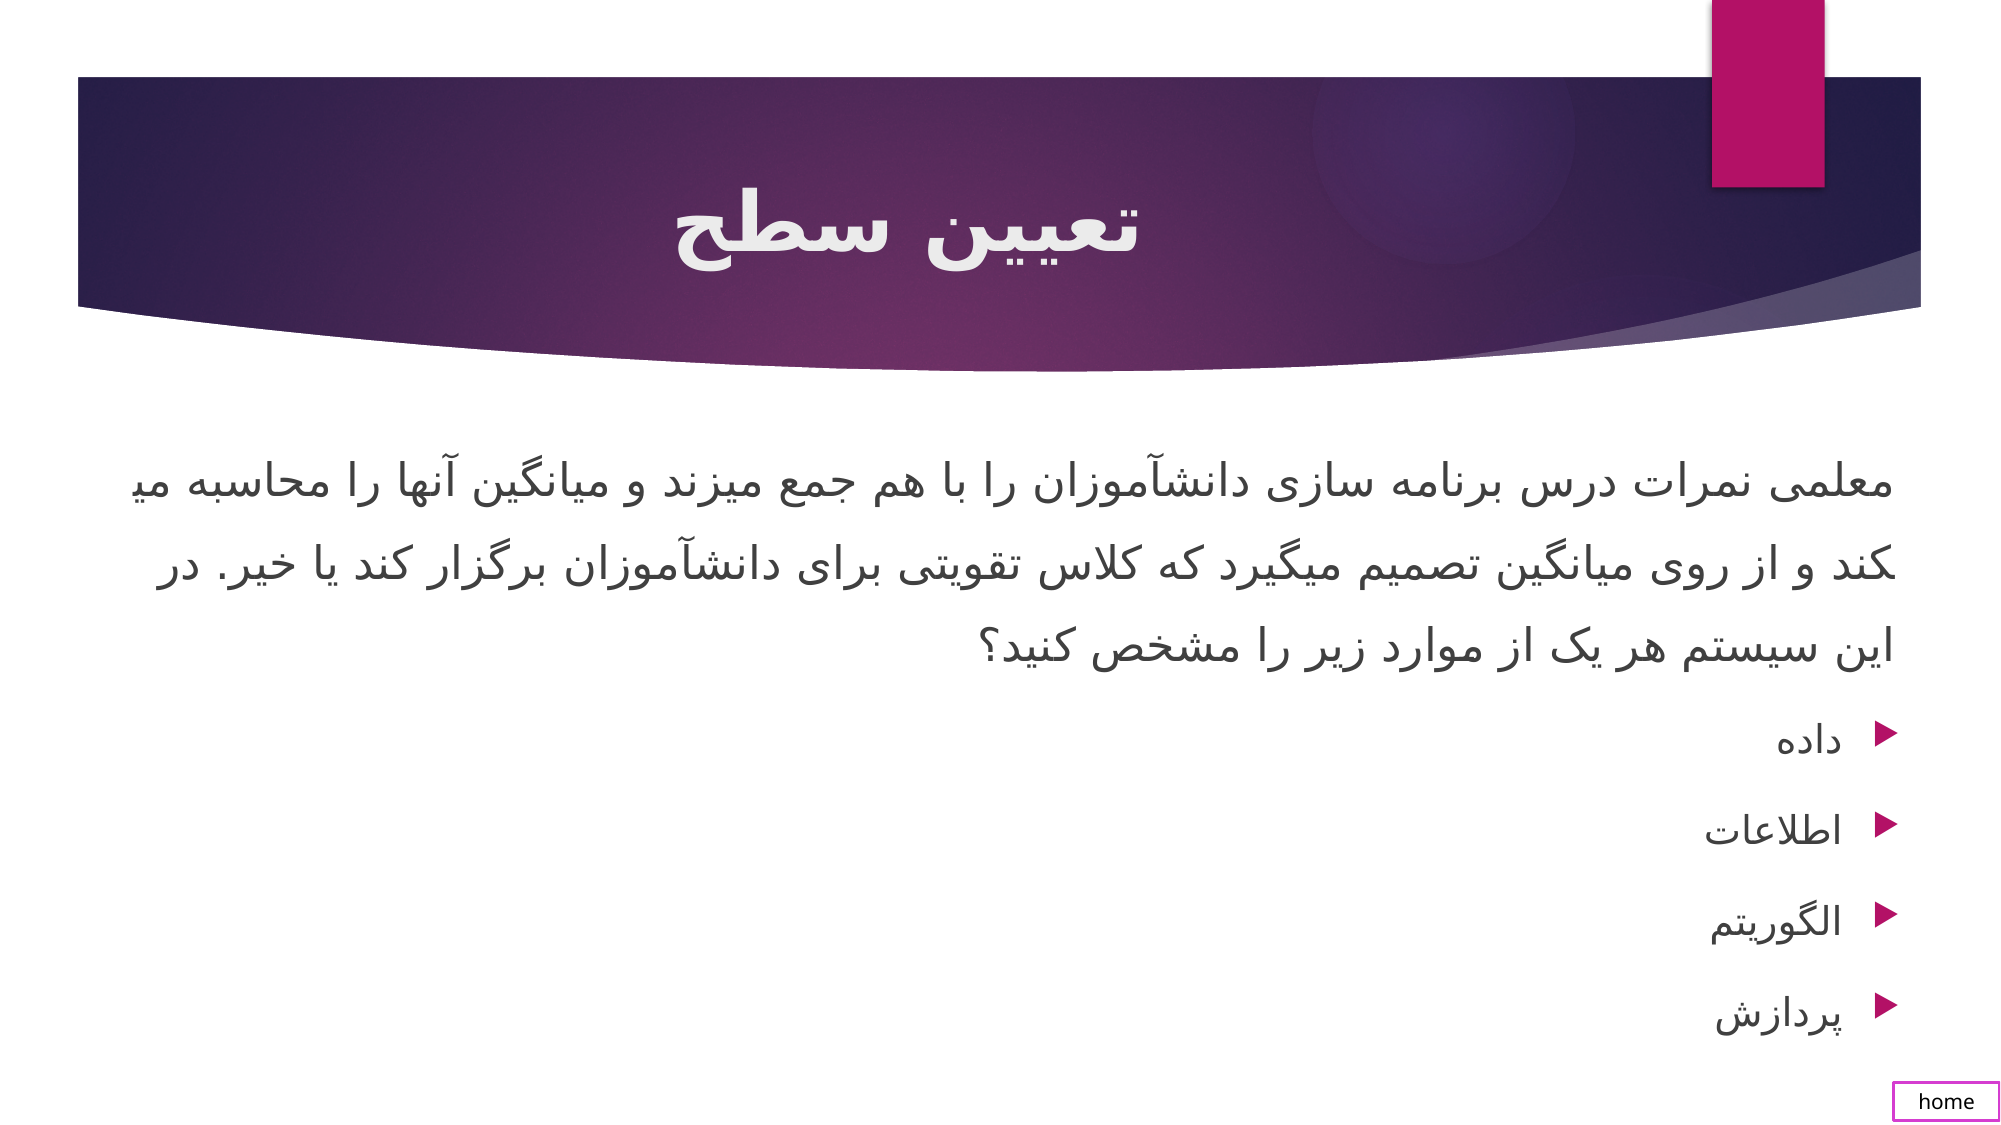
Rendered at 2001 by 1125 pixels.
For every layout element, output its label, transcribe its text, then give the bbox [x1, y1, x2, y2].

list معلمی نمرات درس برنامه سازی دانش­آموزان را با هم جمع می­زند و میانگین آنها را محاسبه می­کند و از روی میانگین تصمیم می­گیرد که کلاس تقویتی برای دانش­آموزان برگزار کند یا خیر. در این سیستم هر یک از موارد زیر را مشخص کنید؟ داده اطلاعات الگوریتم پردازش [92, 415, 1911, 1044]
title تعیین سطح [189, 159, 1627, 276]
